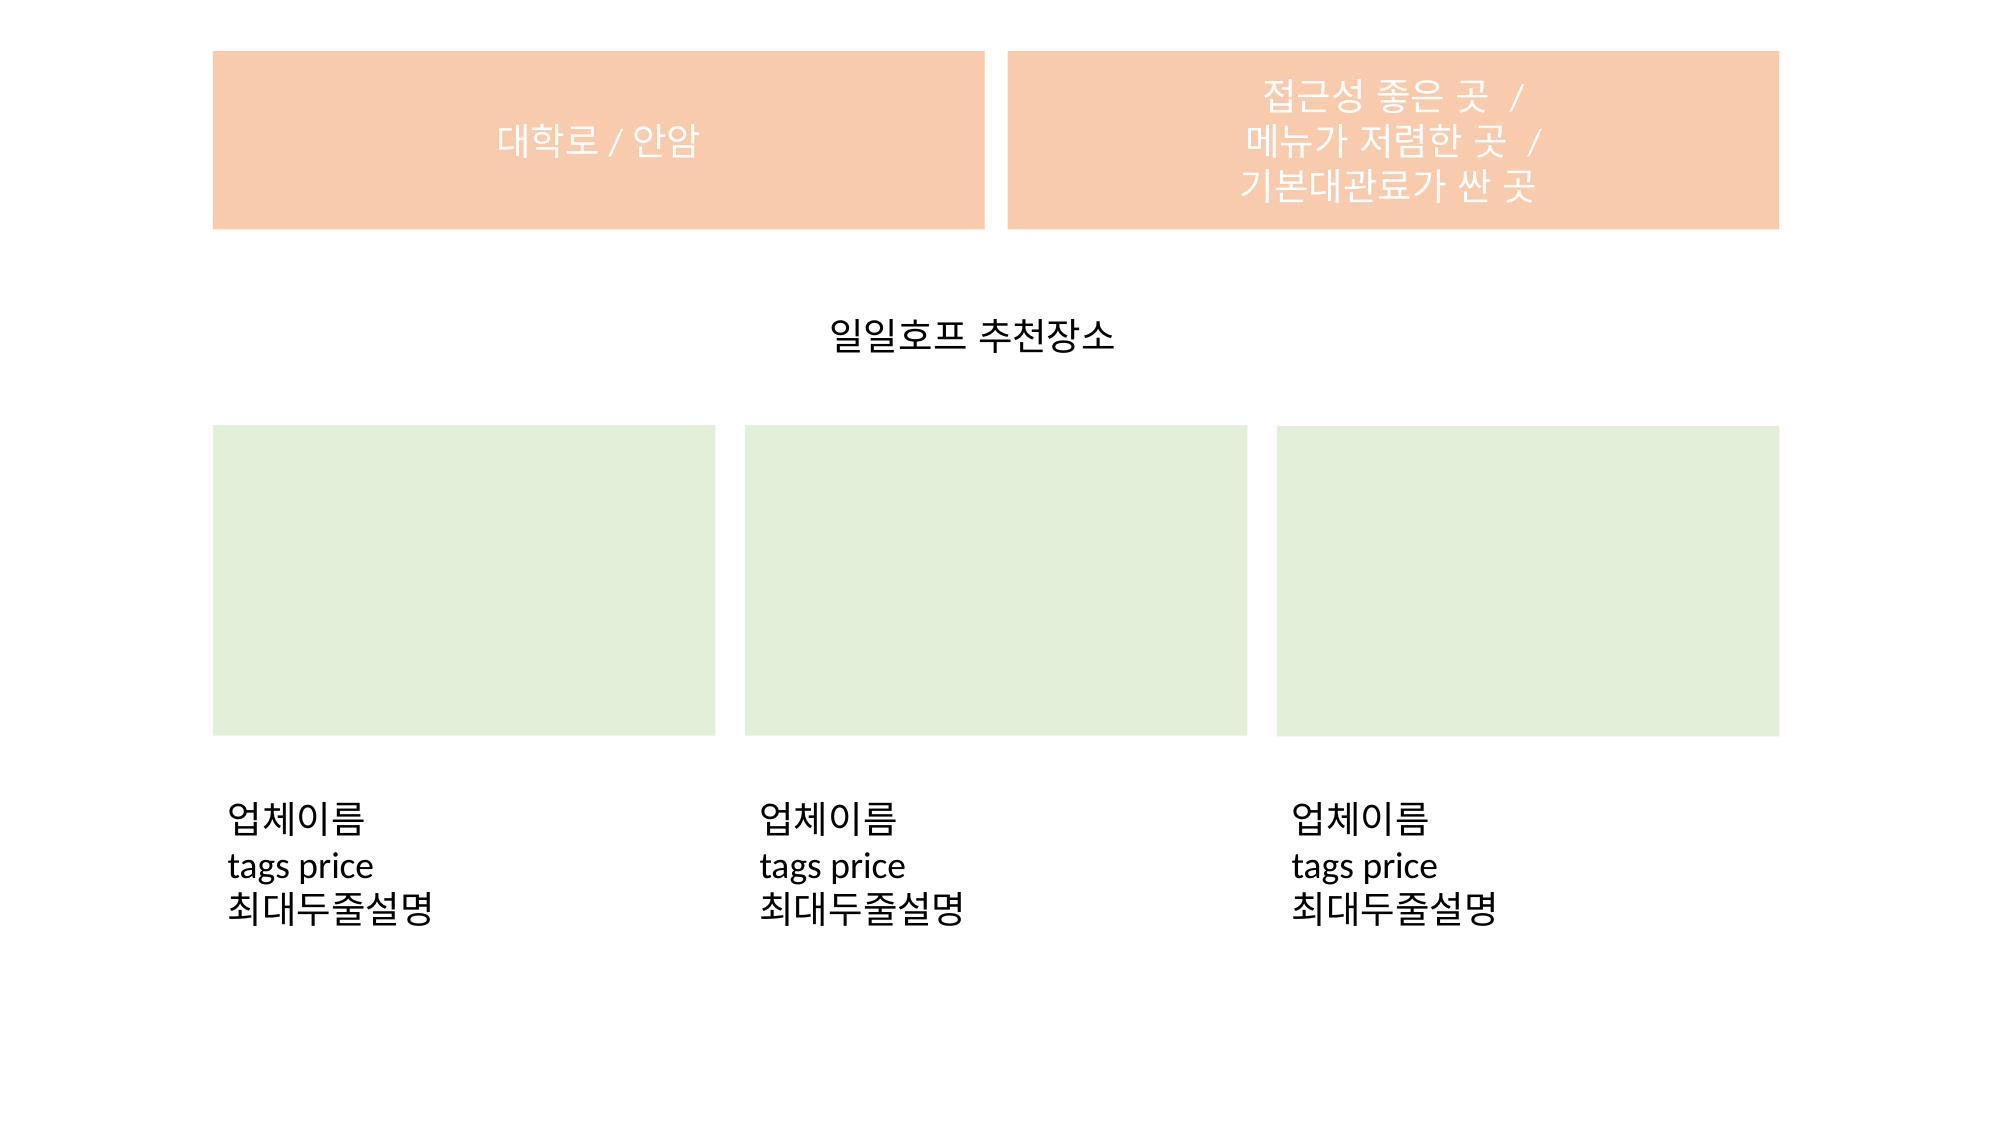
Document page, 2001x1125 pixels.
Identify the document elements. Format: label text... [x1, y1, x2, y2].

text_box 업체이름 tags price 최대두줄설명 [744, 788, 1248, 939]
text_box [744, 424, 1248, 737]
text_box 대학로/안암 [212, 50, 986, 231]
text_box 일일호프 추천장소 [371, 305, 1574, 366]
text_box 업체이름 tags price 최대두줄설명 [1276, 788, 1780, 939]
text_box [212, 424, 716, 737]
text_box 접근성 좋은 곳 / 메뉴가 저렴한 곳 / 기본대관료가 싼 곳 [1007, 50, 1780, 231]
text_box [1276, 425, 1780, 737]
text_box 업체이름 tags price 최대두줄설명 [213, 788, 716, 939]
